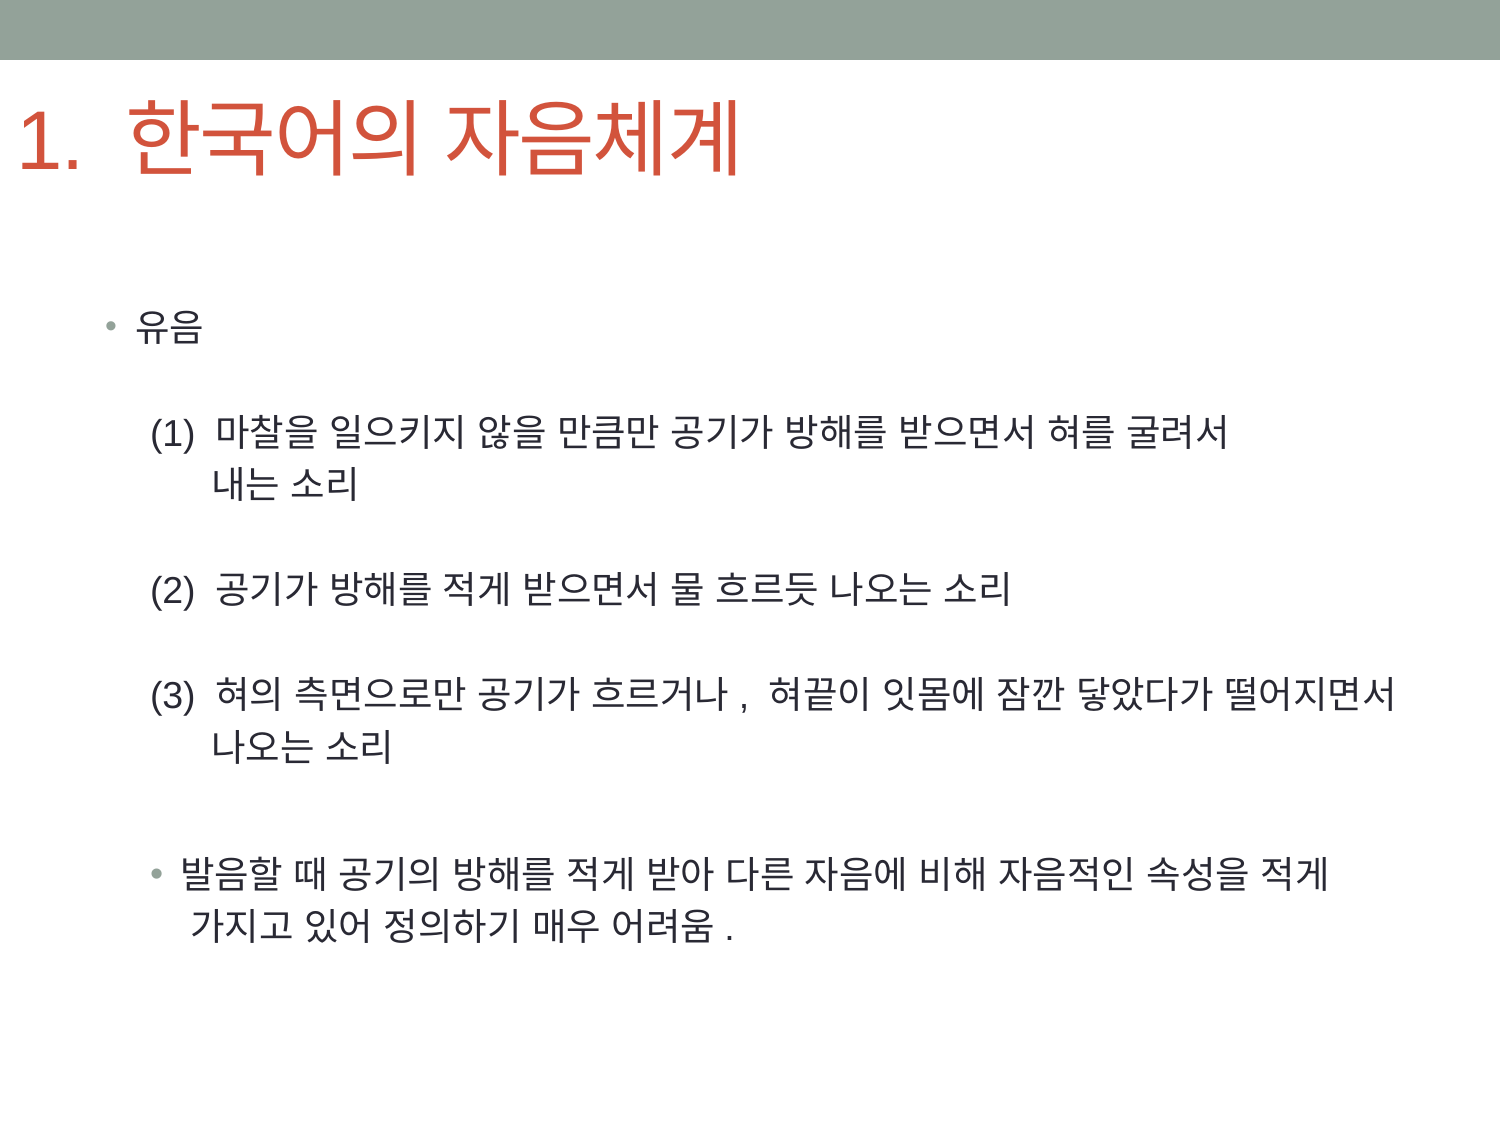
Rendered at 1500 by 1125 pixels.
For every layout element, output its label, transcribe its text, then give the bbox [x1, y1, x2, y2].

title 1. 한국어의 자음체계 [1, 54, 1352, 218]
list 유음 (1) 마찰을 일으키지 않을 만큼만 공기가 방해를 받으면서 혀를 굴려서 내는 소리 (2) 공기가 방해를 적게 받으면서 물 흐르듯 나오는 소리 (3) 혀의 측면으로만 공기가 흐르거나, 혀끝이 잇몸에 잠깐 닿았다가 떨어지면서 나오는 소리 발음할 때 공기의 방해를 적게 받아 다른 자음에 비해 자음적인 속성을 적게 가지고 있어 정의하기 매우 어려움. [0, 243, 1500, 1106]
